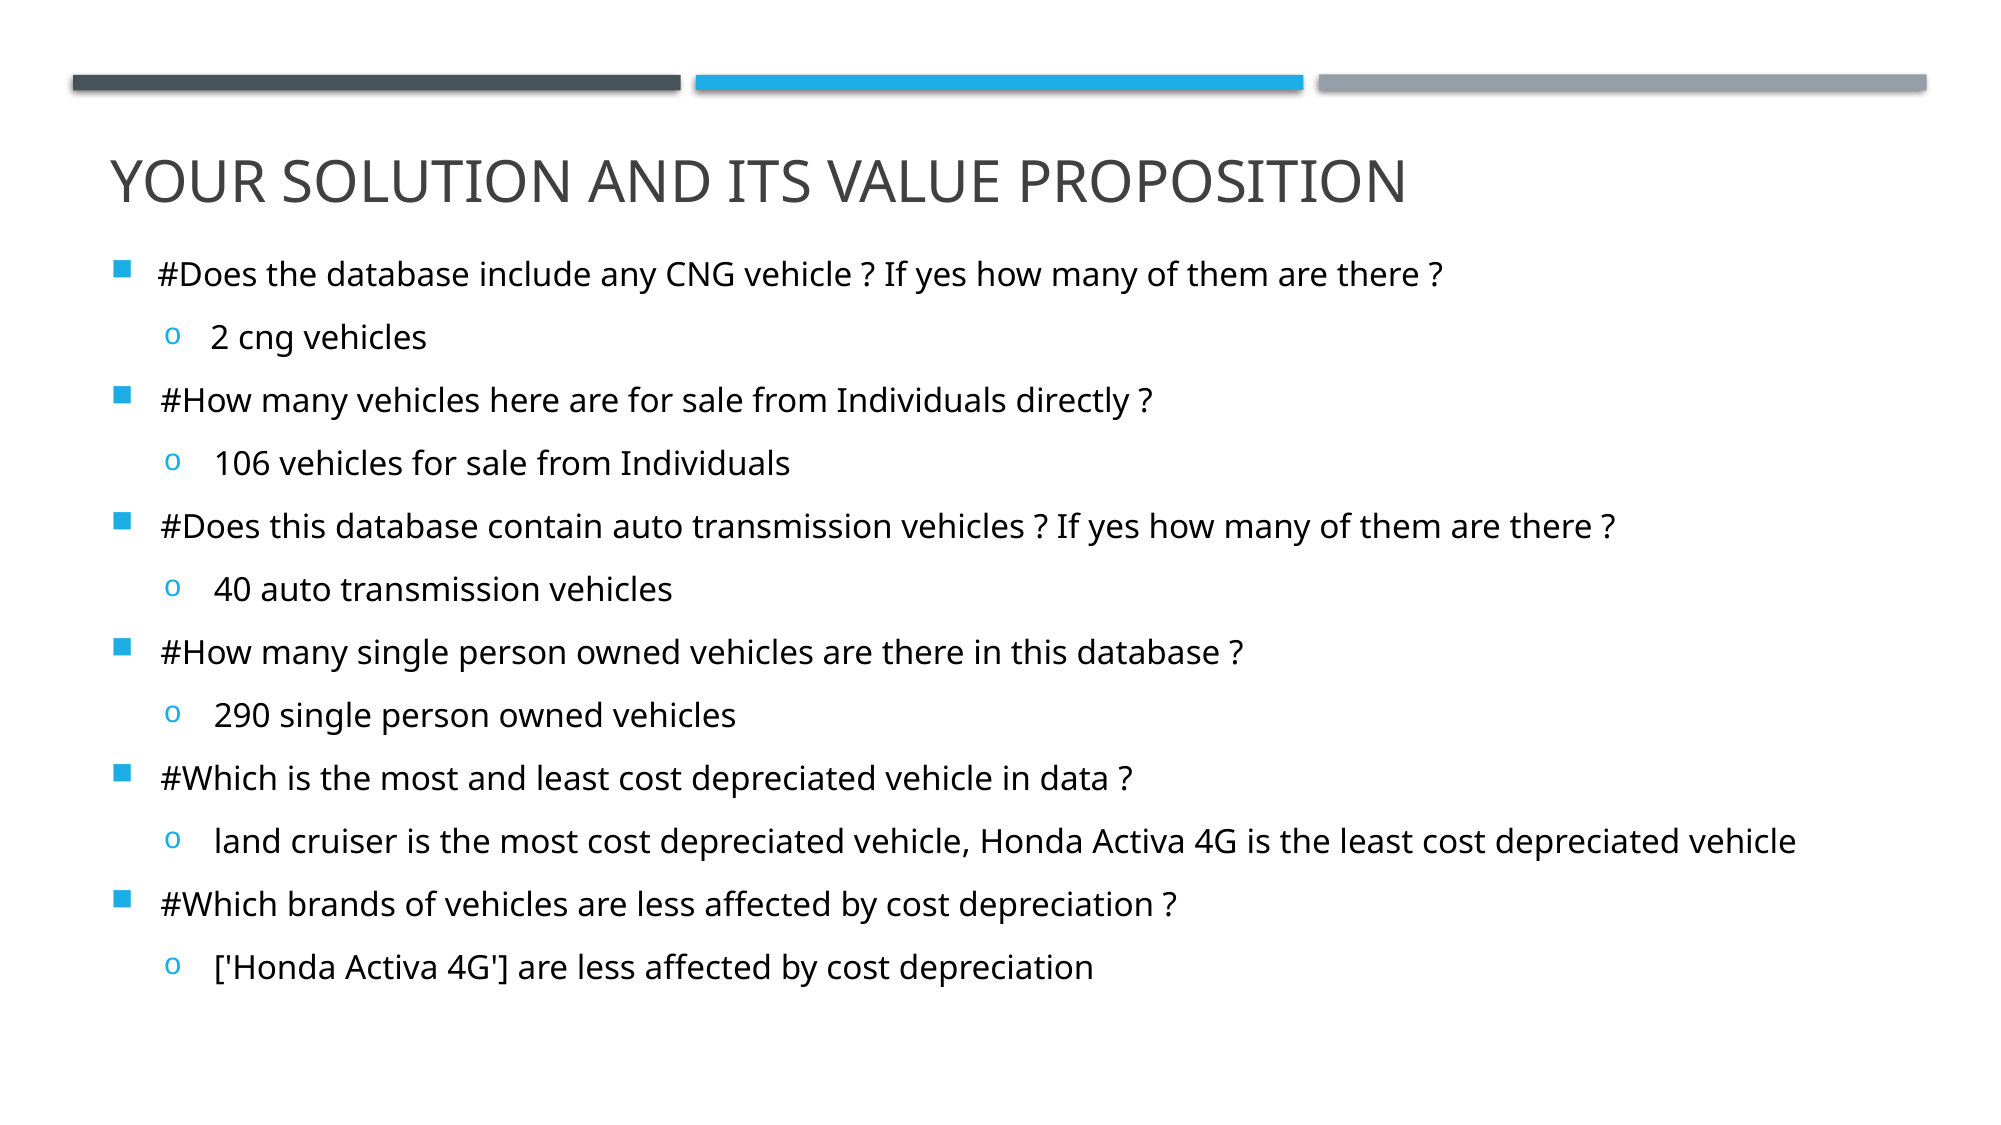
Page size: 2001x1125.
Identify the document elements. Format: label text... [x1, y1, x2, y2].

title YOUR SOLUTION AND ITS VALUE PROPOSITION [95, 46, 1905, 241]
list #Does the database include any CNG vehicle ? If yes how many of them are there ? 2 cng vehicles #How many vehicles here are for sale from Individuals directly ? 106 vehicles for sale from Individuals #Does this database contain auto transmission vehicles ? If yes how many of them are there ? 40 auto transmission vehicles #How many single person owned vehicles are there in this database ? 290 single person owned vehicles #Which is the most and least cost depreciated vehicle in data ? land cruiser is the most cost depreciated vehicle, Honda Activa 4G is the least cost depreciated vehicle #Which brands of vehicles are less affected by cost depreciation ? ['Honda Activa 4G'] are less affected by cost depreciation [95, 241, 1905, 1106]
